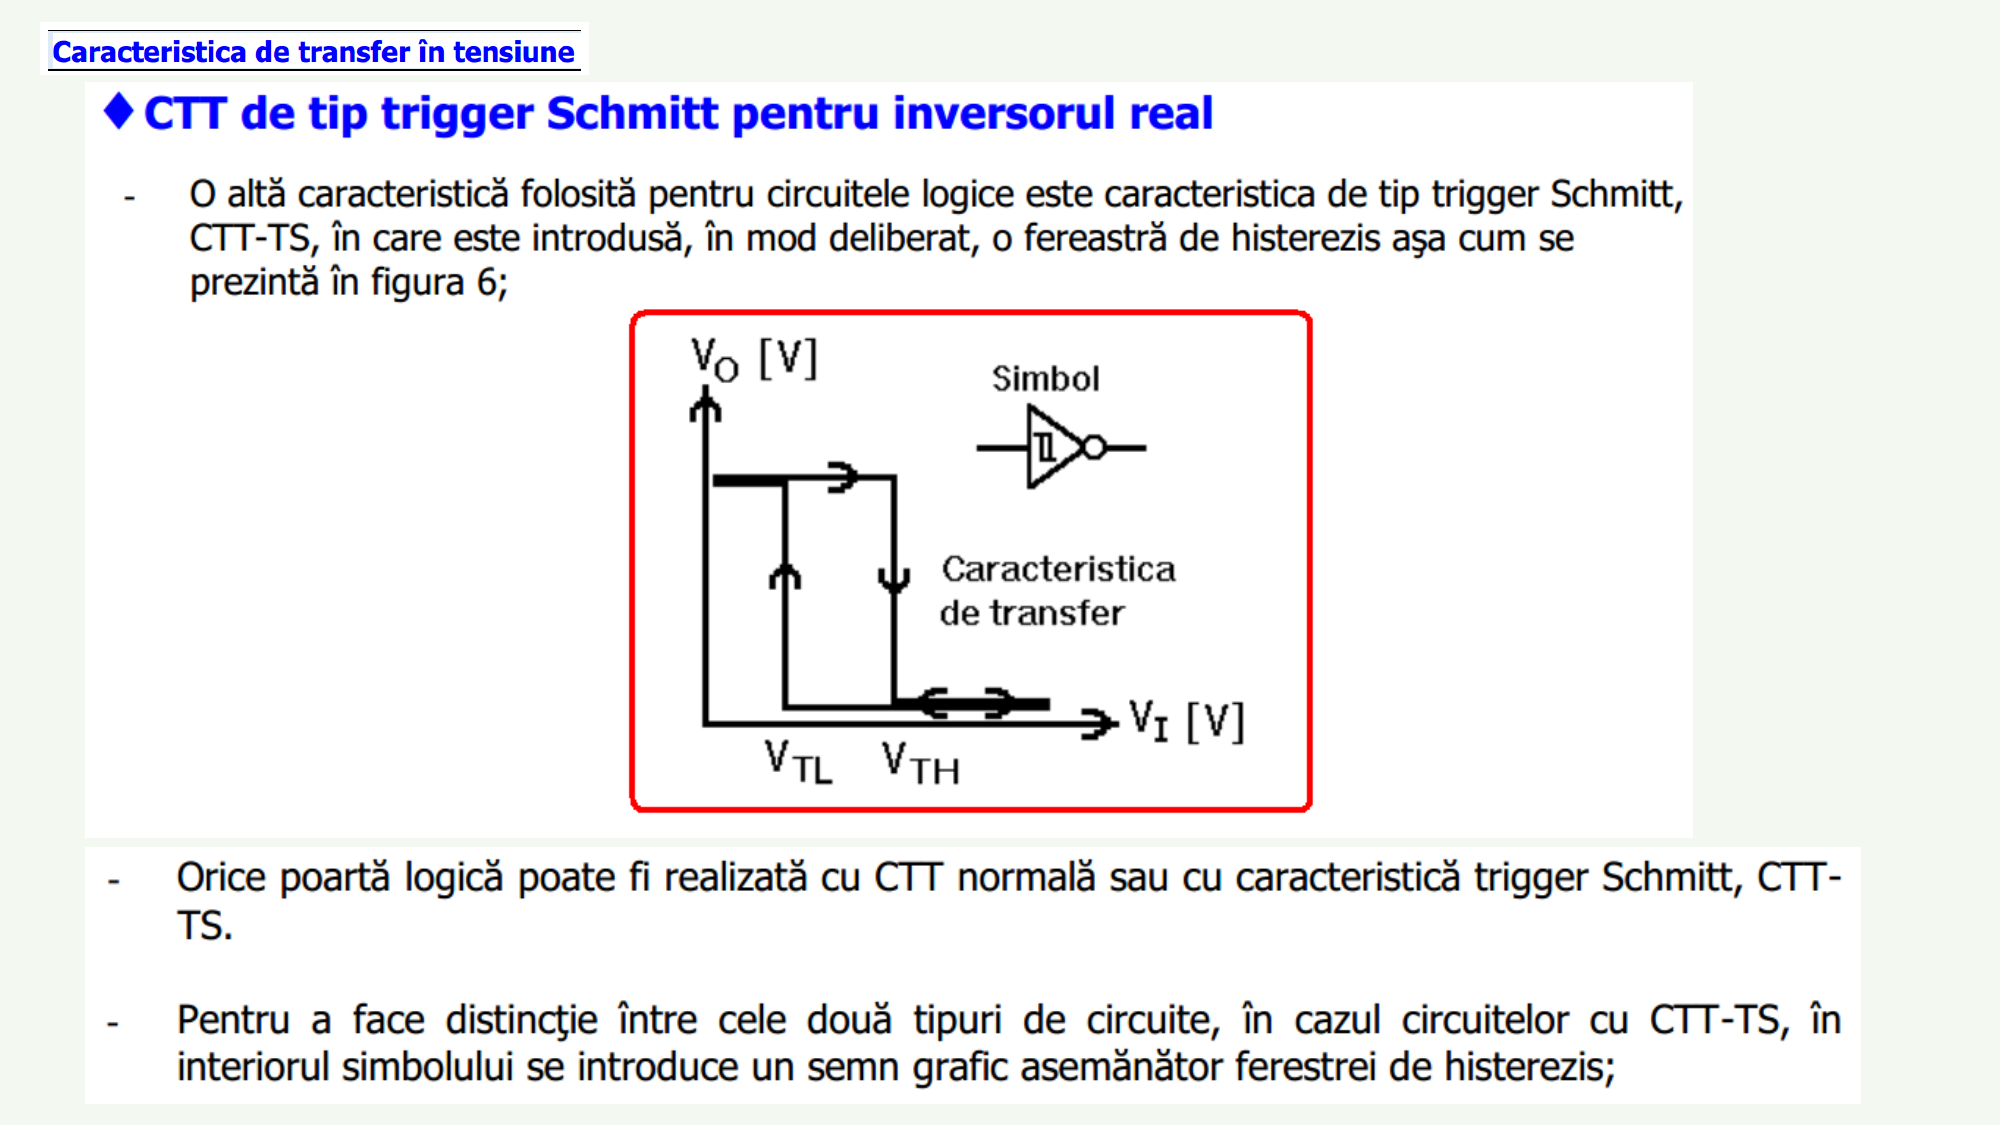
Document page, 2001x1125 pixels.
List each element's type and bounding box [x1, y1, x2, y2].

picture [84, 82, 1693, 838]
picture [85, 847, 1861, 1104]
picture [40, 22, 589, 75]
